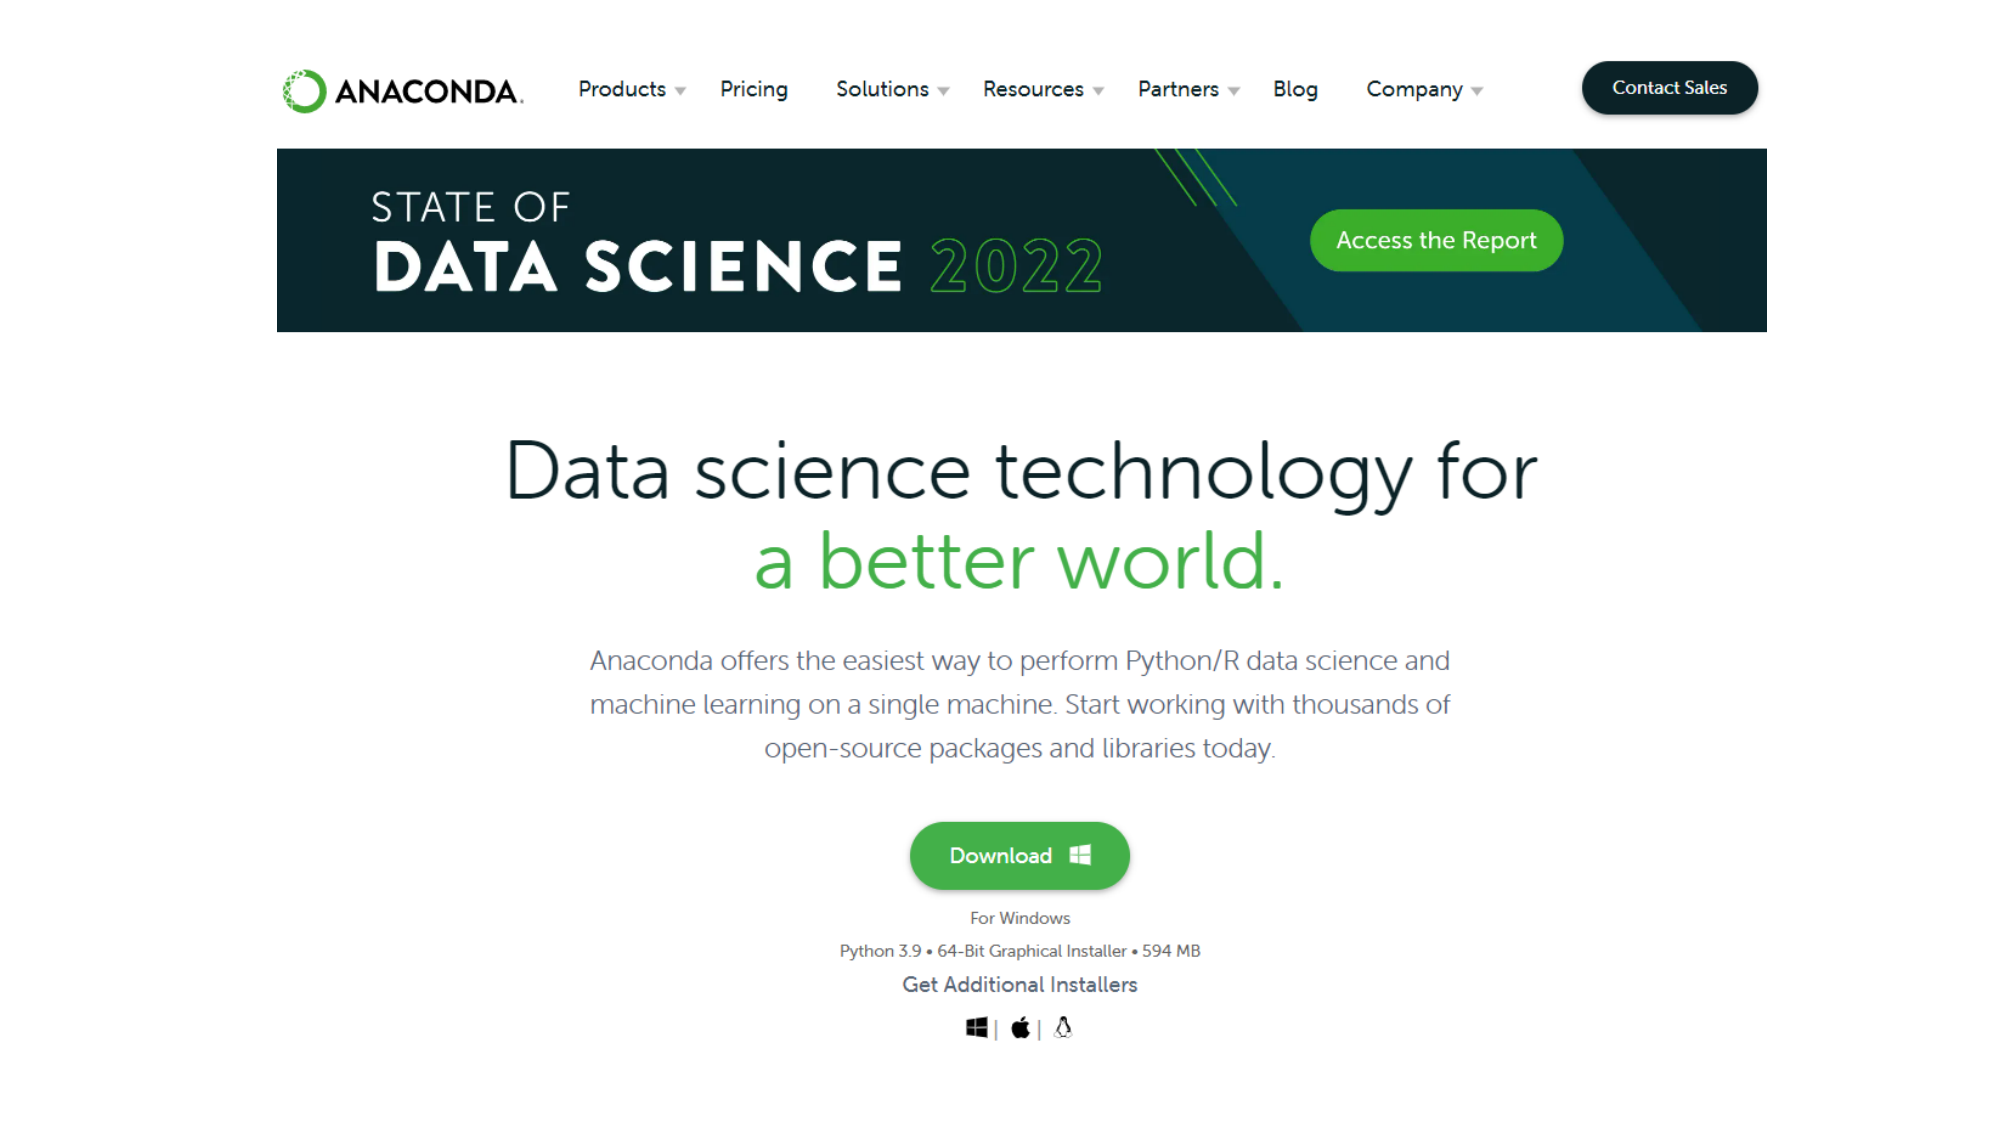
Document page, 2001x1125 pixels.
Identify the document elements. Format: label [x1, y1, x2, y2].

picture [277, 59, 1767, 1048]
